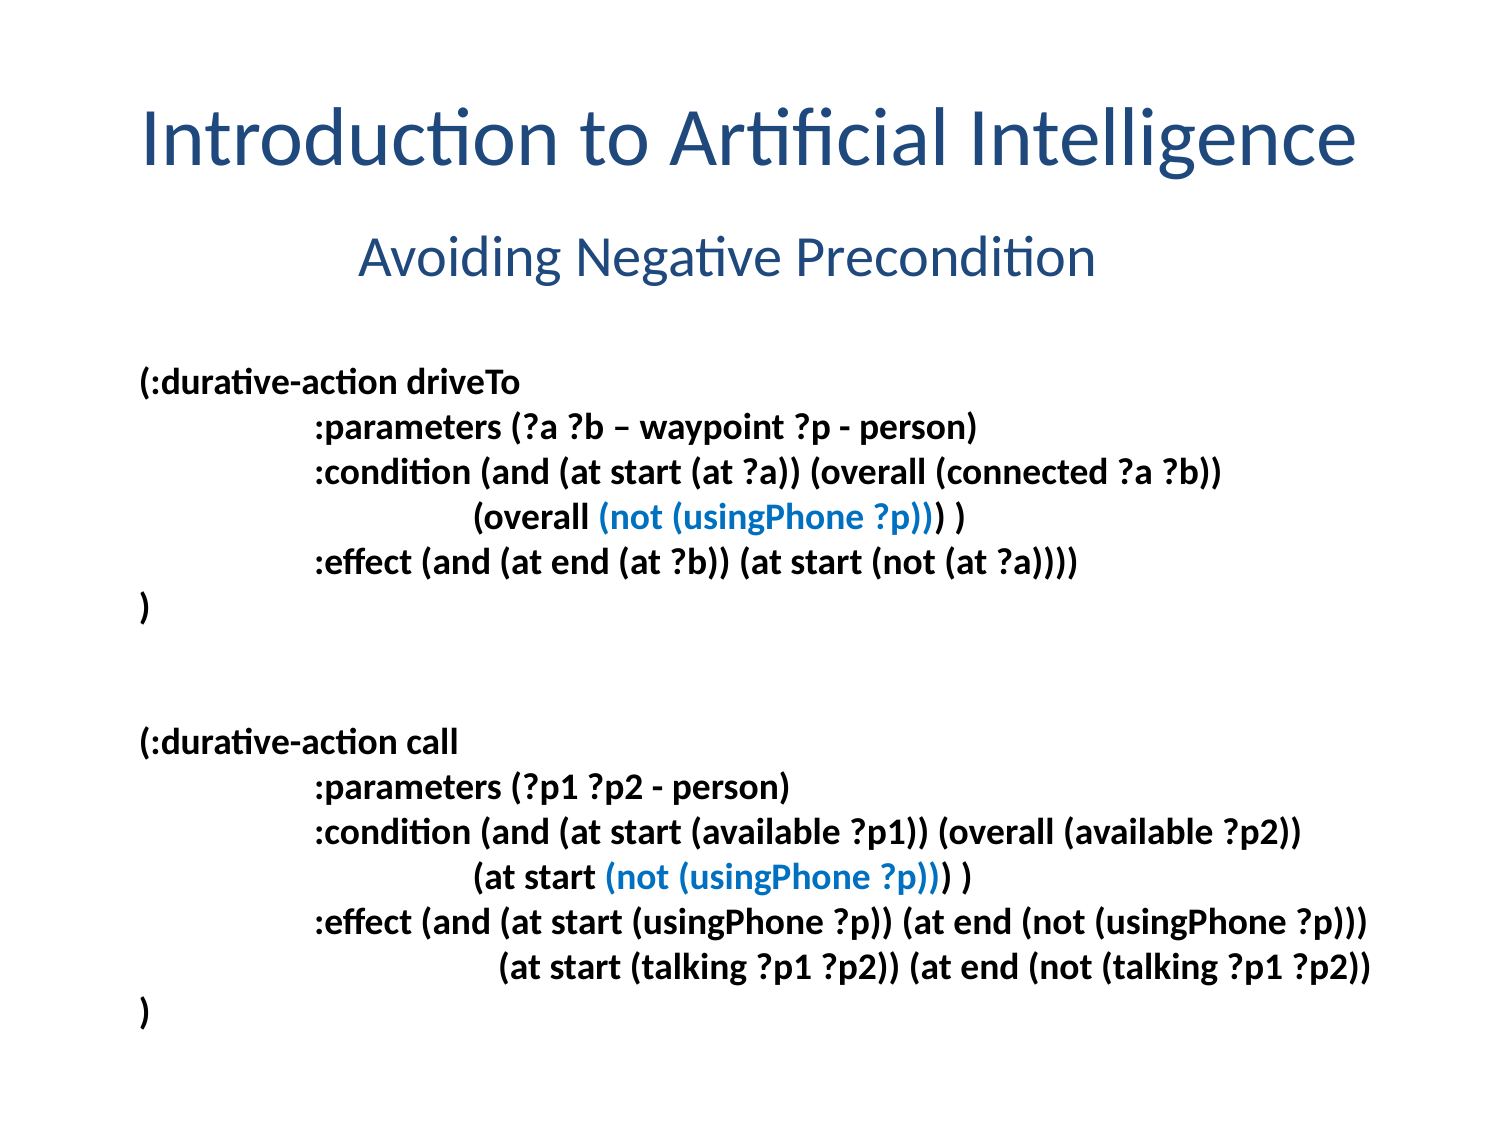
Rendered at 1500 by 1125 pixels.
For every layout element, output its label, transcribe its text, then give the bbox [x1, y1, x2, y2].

text_box (:durative-action driveTo :parameters (?a ?b – waypoint ?p - person) :condition (and (at start (at ?a)) (overall (connected ?a ?b)) (overall (not (usingPhone ?p))) ) :effect (and (at end (at ?b)) (at start (not (at ?a)))) ) (:durative-action call :parameters (?p1 ?p2 - person) :condition (and (at start (available ?p1)) (overall (available ?p2)) (at start (not (usingPhone ?p))) ) :effect (and (at start (usingPhone ?p)) (at end (not (usingPhone ?p))) (at start (talking ?p1 ?p2)) (at end (not (talking ?p1 ?p2)) ) [123, 349, 1424, 1125]
text_box Avoiding Negative Precondition [53, 159, 1403, 347]
title Introduction to Artificial Intelligence [112, 11, 1388, 159]
